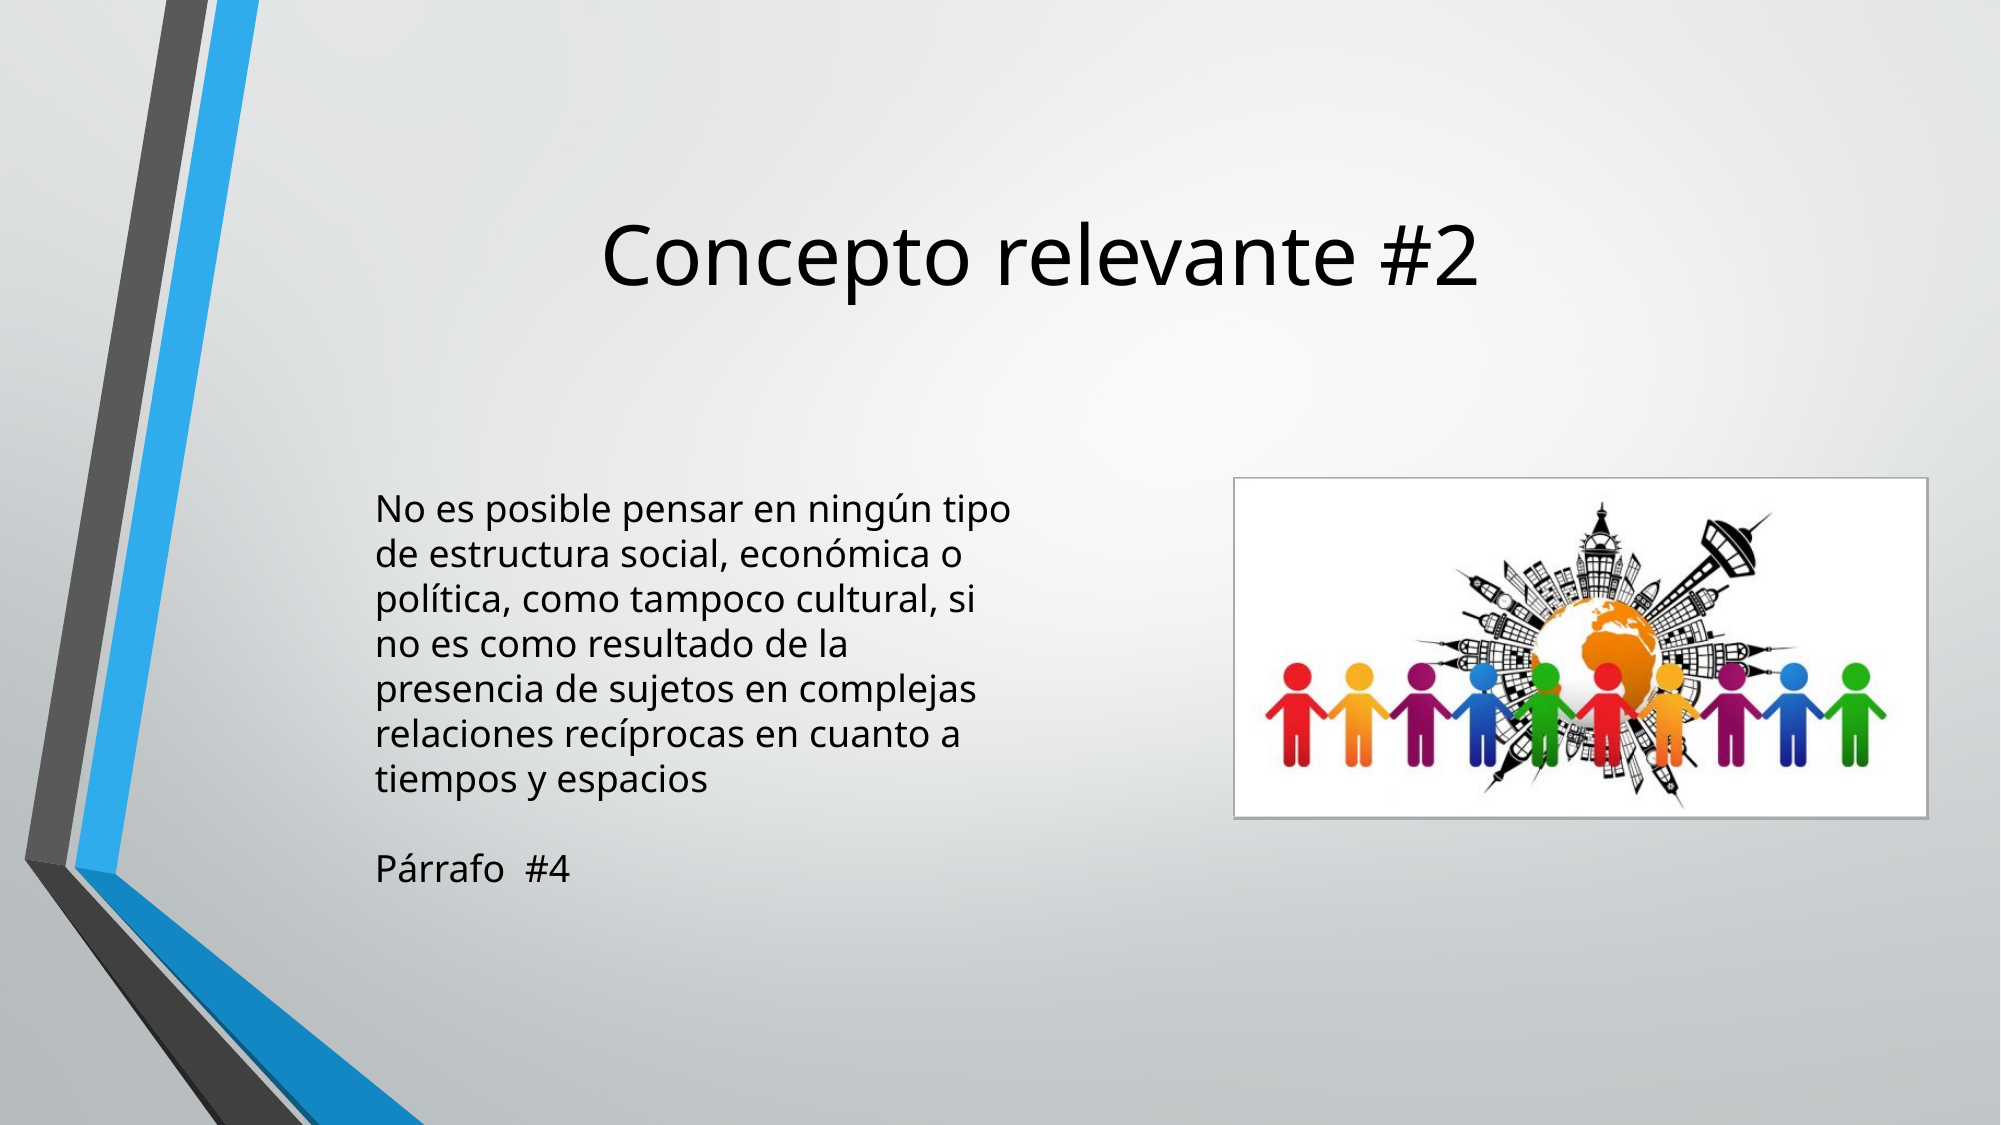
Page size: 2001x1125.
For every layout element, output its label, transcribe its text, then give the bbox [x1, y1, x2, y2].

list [1235, 479, 1926, 817]
text_box No es posible pensar en ningún tipo de estructura social, económica o política, como tampoco cultural, si no es como resultado de la presencia de sujetos en complejas relaciones recíprocas en cuanto a tiempos y espacios Párrafo #4 [359, 477, 1041, 898]
picture [1233, 477, 1931, 821]
title Concepto relevante #2 [374, 181, 1708, 323]
